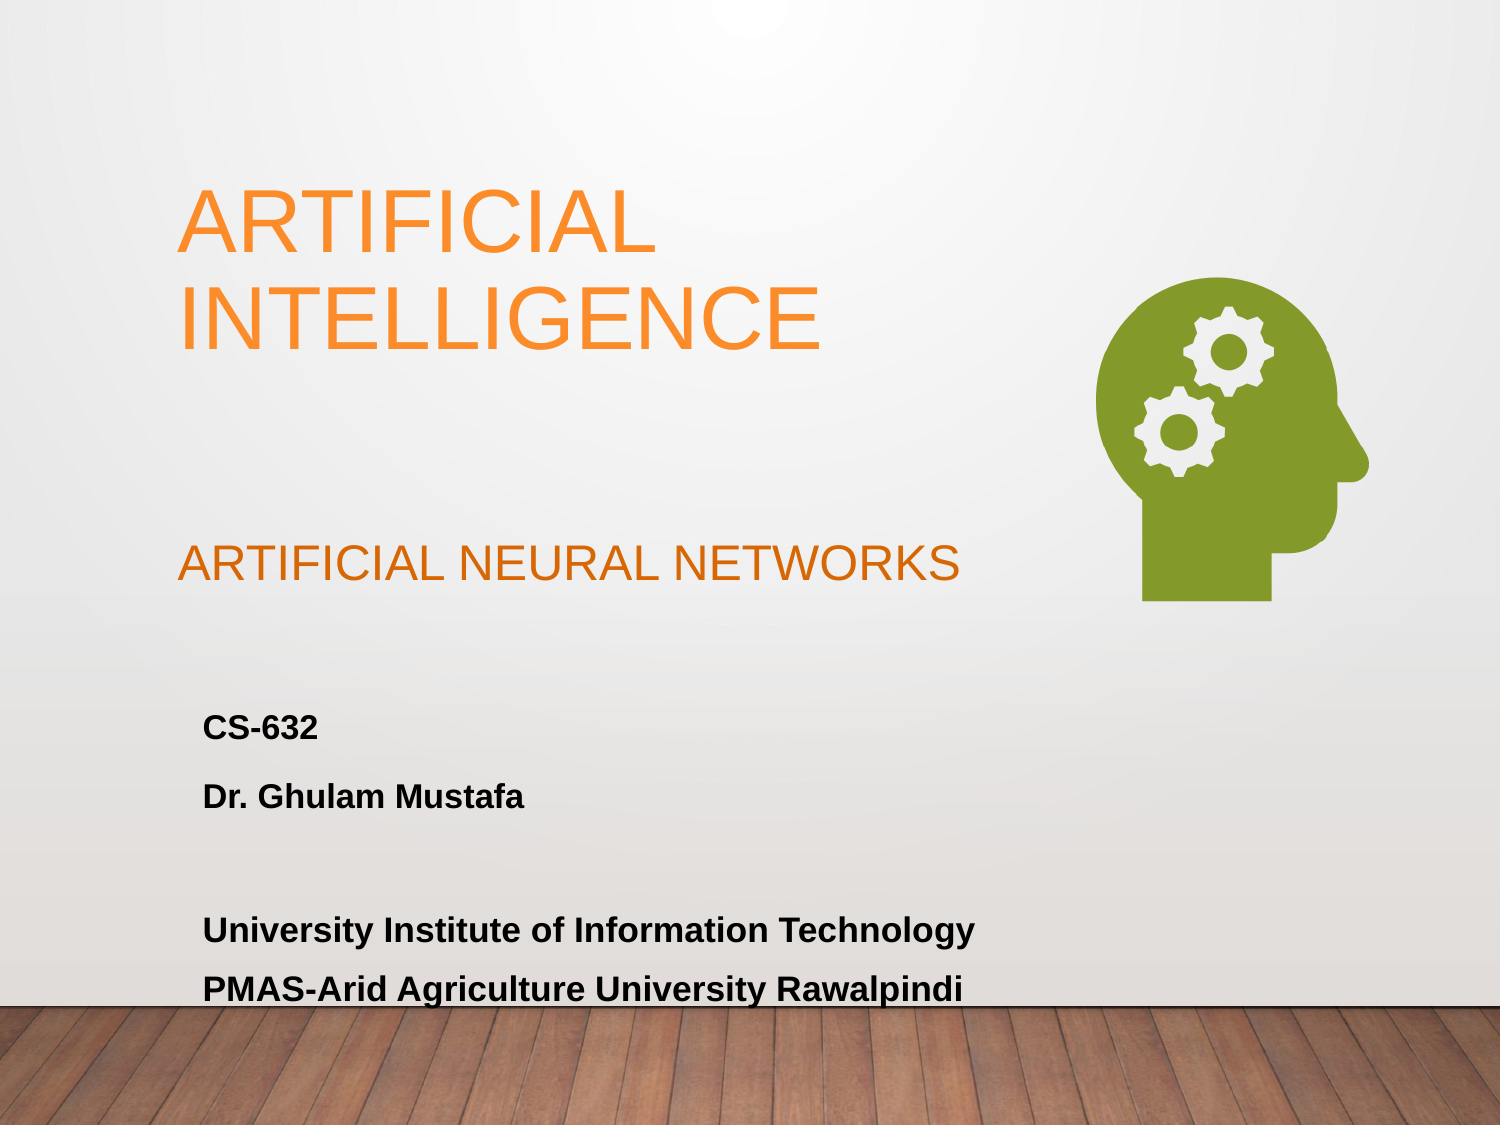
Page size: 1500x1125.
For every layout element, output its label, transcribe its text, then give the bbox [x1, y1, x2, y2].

subtitle CS-632 Dr. Ghulam Mustafa [187, 681, 1002, 831]
title Artificial Intelligence [162, 146, 977, 369]
picture [1042, 257, 1422, 637]
text_box Artificial Neural Networks [162, 441, 1042, 592]
text_box University Institute of Information Technology PMAS-Arid Agriculture University Rawalpindi [187, 903, 1232, 1054]
picture [0, 1006, 1500, 1125]
